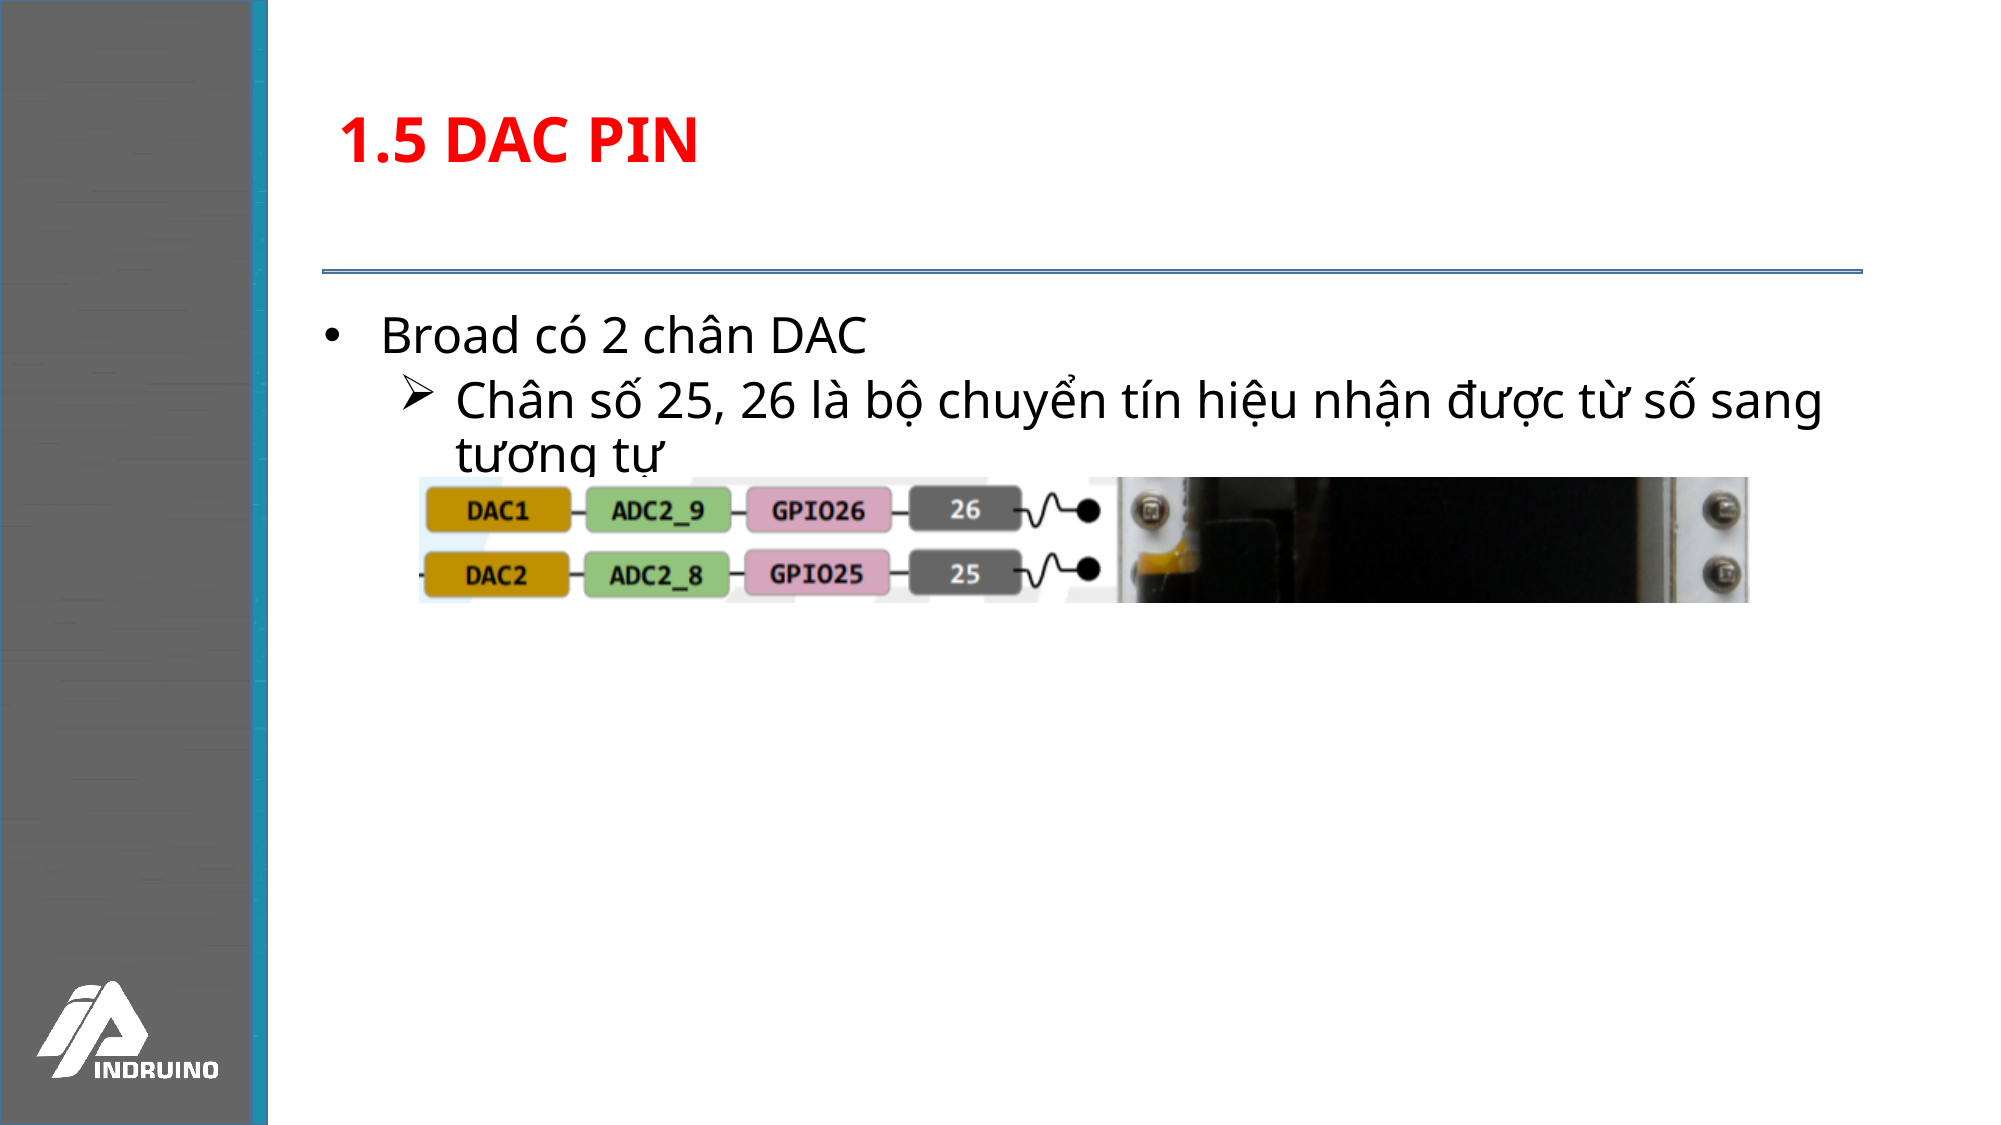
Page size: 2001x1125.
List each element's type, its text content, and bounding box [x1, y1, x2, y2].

picture [419, 477, 1750, 603]
title 1.5 DAC PIN [323, 40, 728, 244]
picture [1, 1, 250, 1124]
picture [253, 1, 266, 1124]
list Broad có 2 chân DAC Chân số 25, 26 là bộ chuyển tín hiệu nhận được từ số sang tương tự [308, 303, 1861, 652]
